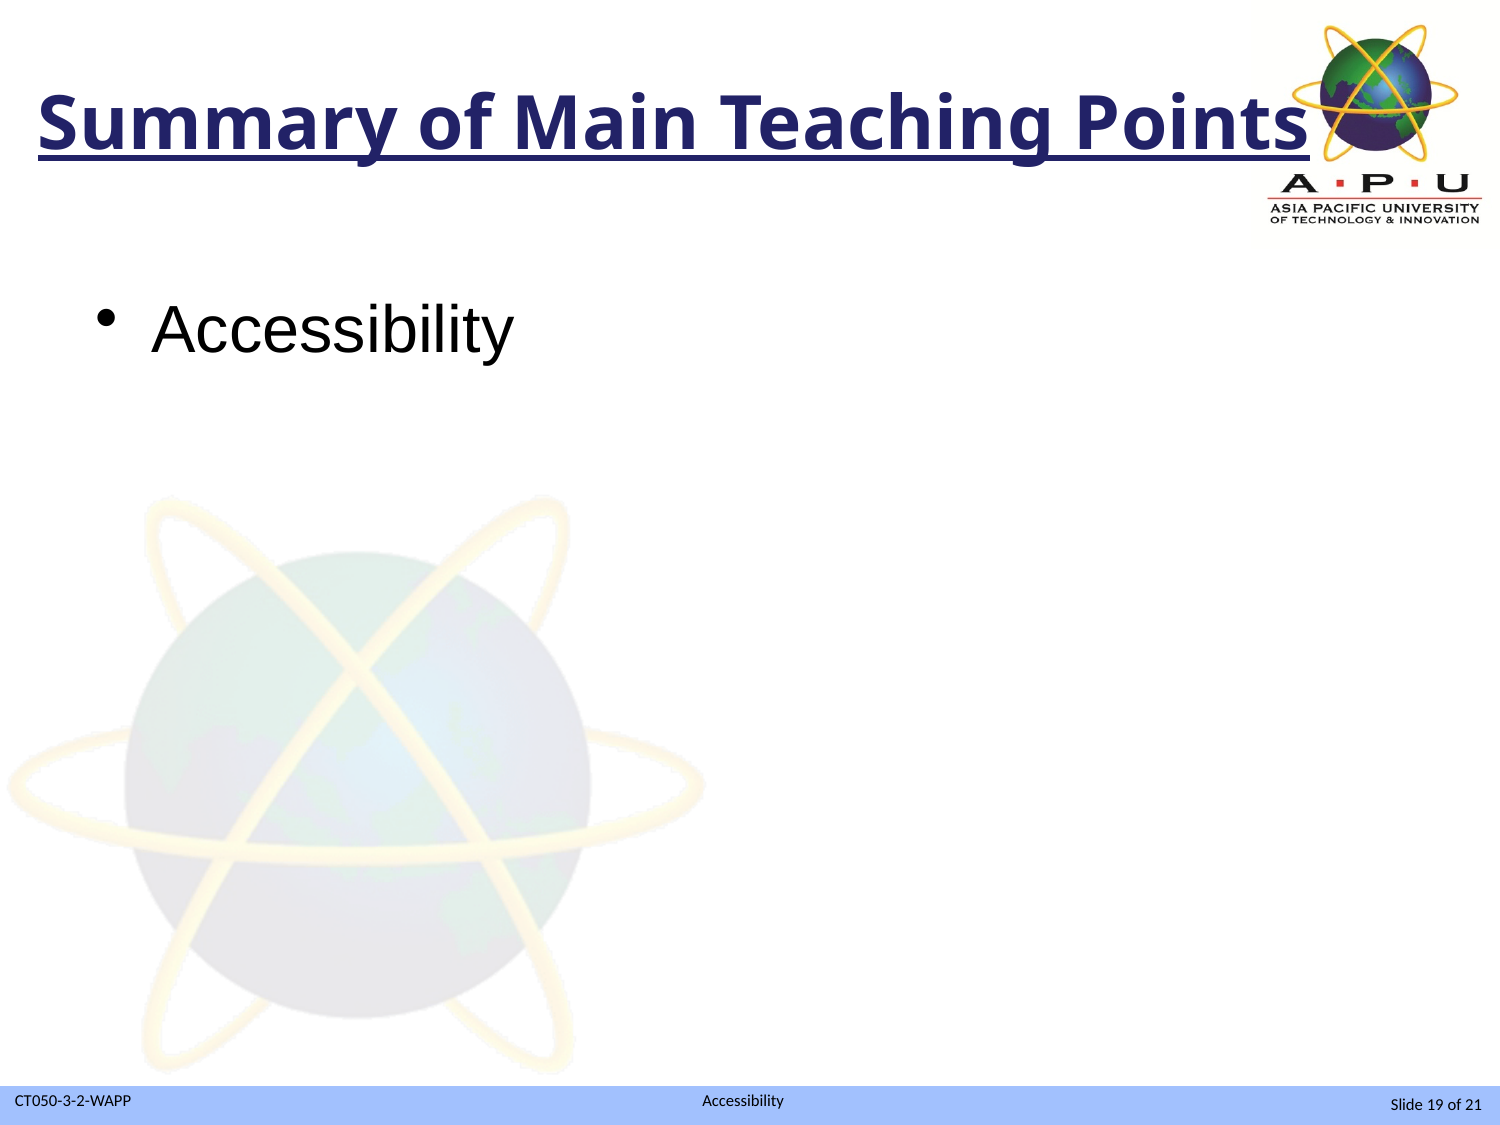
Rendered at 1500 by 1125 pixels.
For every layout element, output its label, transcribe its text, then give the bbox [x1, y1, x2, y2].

picture [1251, 0, 1500, 249]
list Accessibility [79, 278, 1430, 1021]
text_box Summary of Main Teaching Points [23, 67, 1326, 173]
